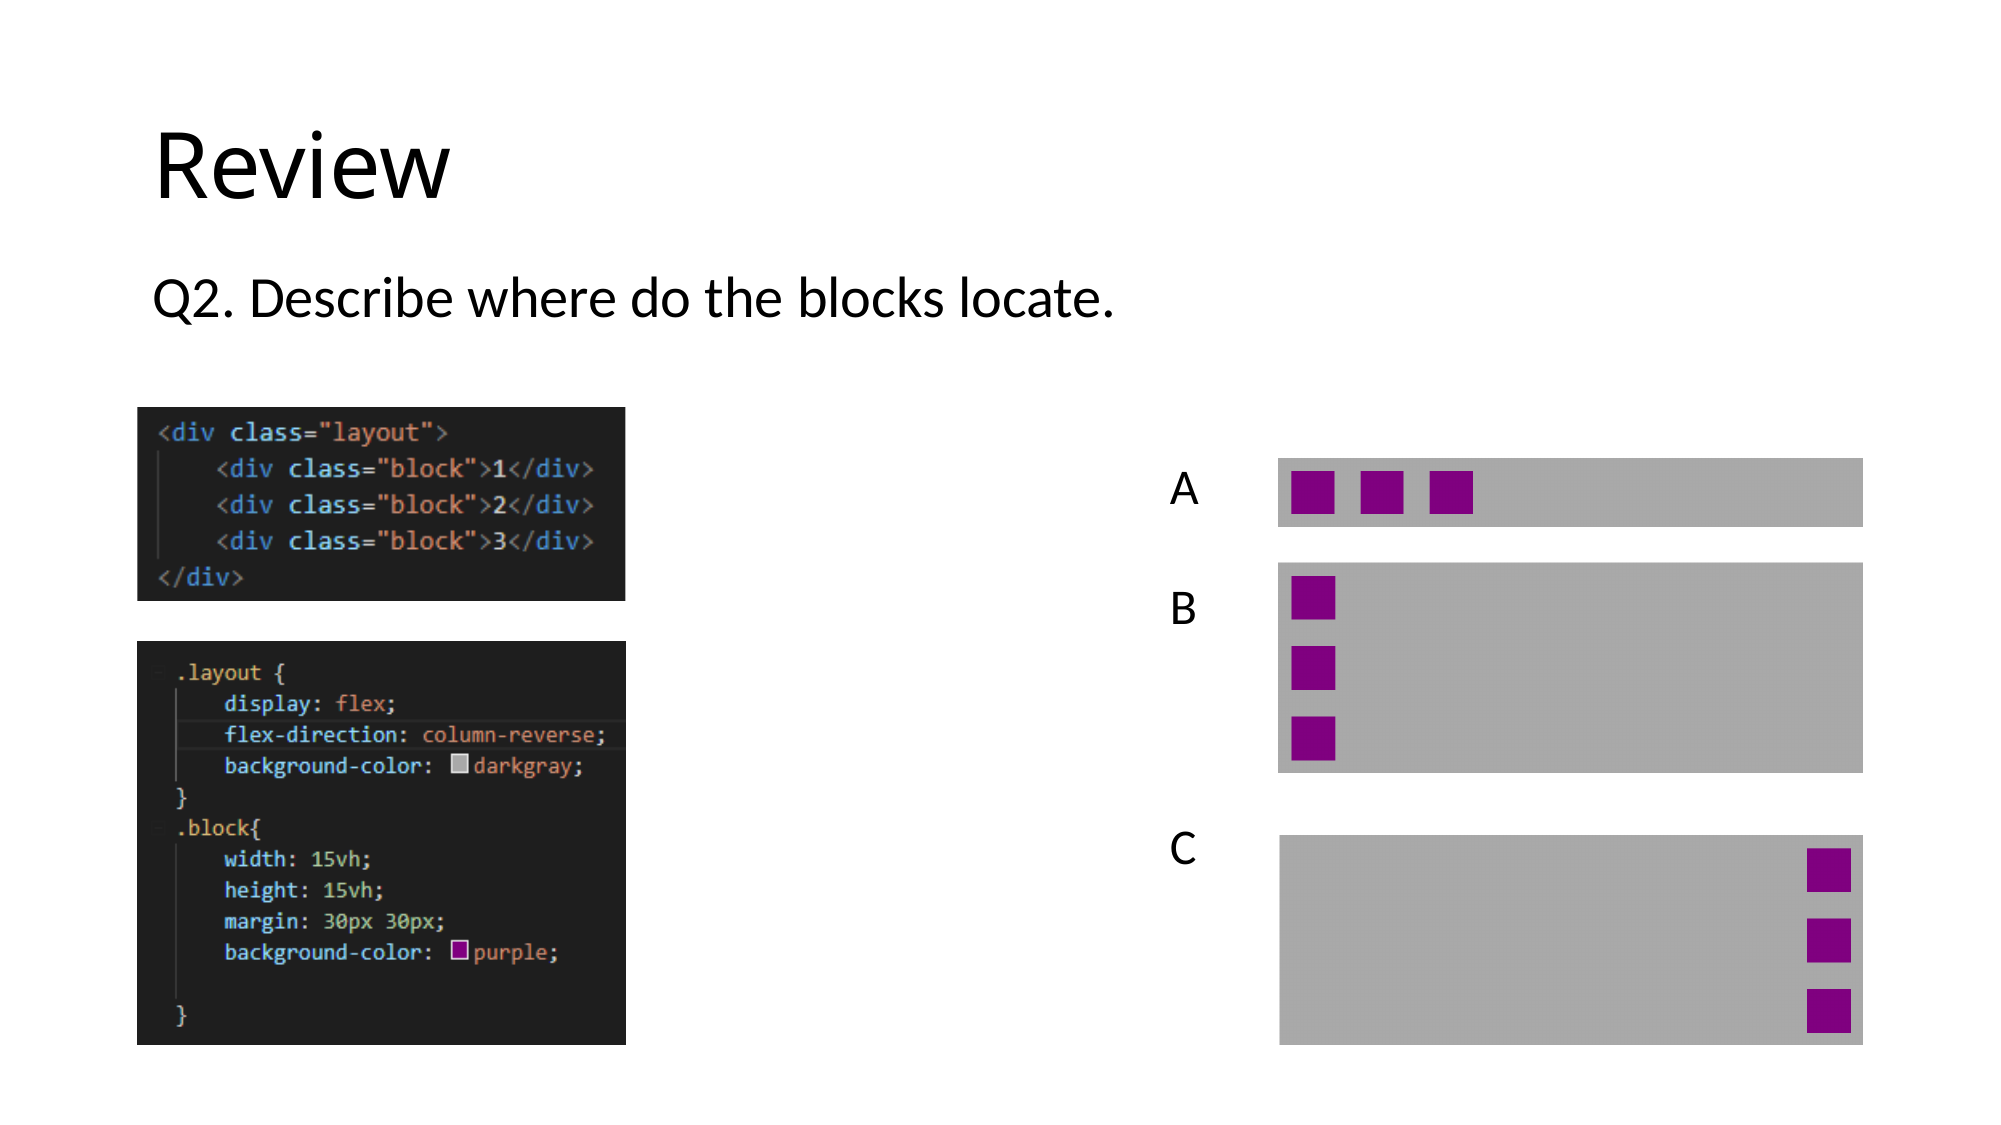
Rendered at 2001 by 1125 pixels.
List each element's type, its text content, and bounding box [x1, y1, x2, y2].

picture [1278, 562, 1863, 773]
picture [137, 400, 626, 601]
picture [1279, 834, 1863, 1045]
text_box A B C [1155, 447, 1214, 883]
title Review [137, 59, 1863, 260]
picture [137, 641, 626, 1045]
picture [1278, 457, 1863, 527]
list Q2. Describe where do the blocks locate. [137, 260, 1863, 974]
